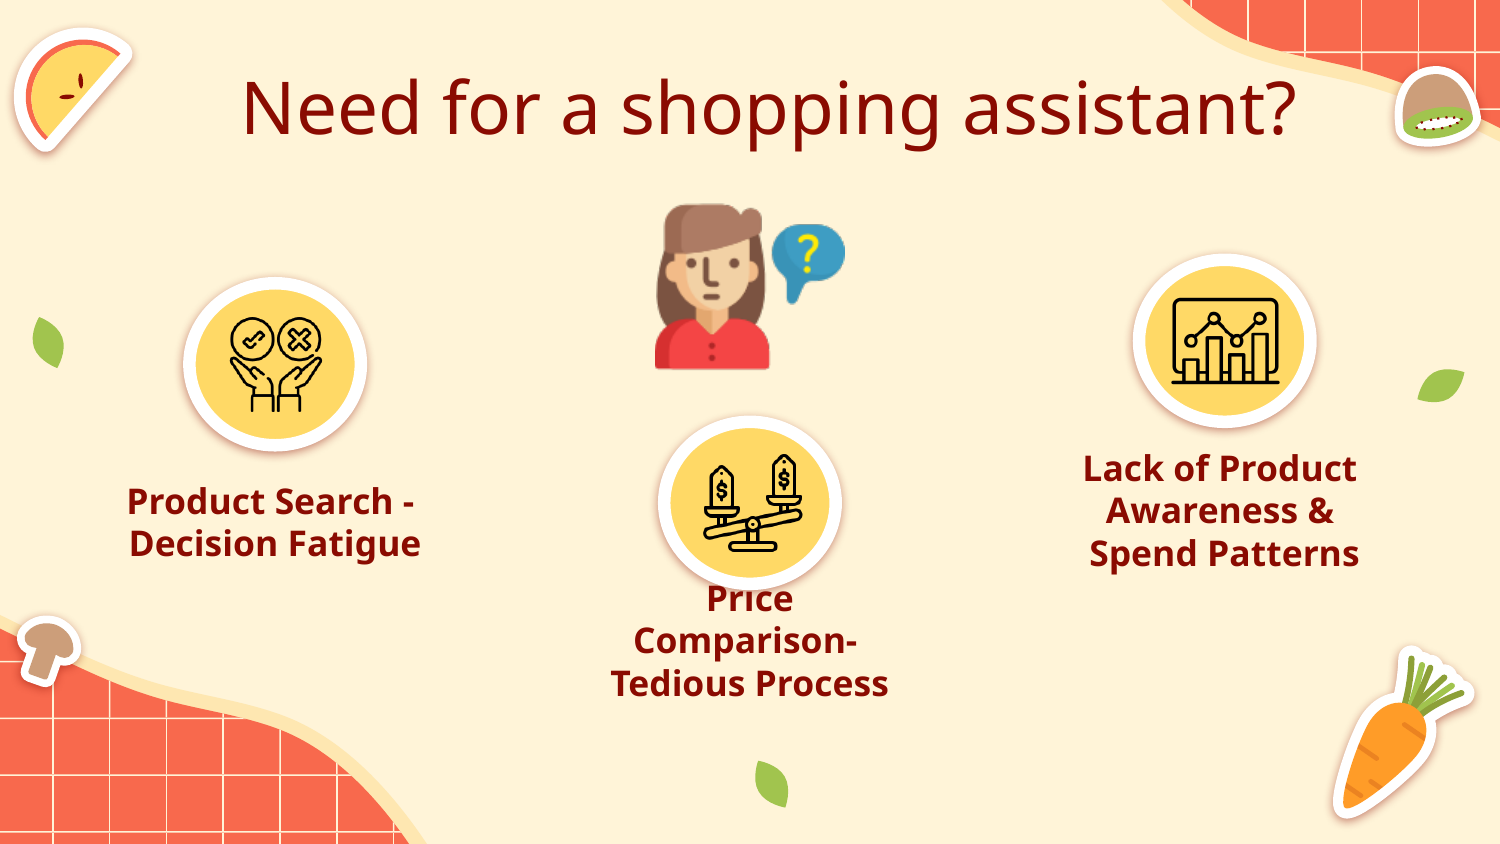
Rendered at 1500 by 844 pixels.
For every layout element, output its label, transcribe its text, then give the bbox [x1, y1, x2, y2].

picture [700, 450, 806, 556]
text_box [189, 283, 361, 446]
text_box [664, 421, 836, 584]
text_box [1288, 286, 1311, 395]
picture [227, 317, 323, 412]
title Need for a shopping assistant? [138, 58, 1401, 153]
title Lack of Product Awareness & Spend Patterns [1044, 445, 1405, 574]
title Product Search - Decision Fatigue [62, 478, 488, 565]
text_box [1138, 287, 1160, 394]
picture [1165, 281, 1285, 401]
title Price Comparison- Tedious Process [578, 596, 922, 683]
text_box [1176, 408, 1273, 422]
picture [654, 192, 845, 382]
text_box [1168, 259, 1283, 281]
